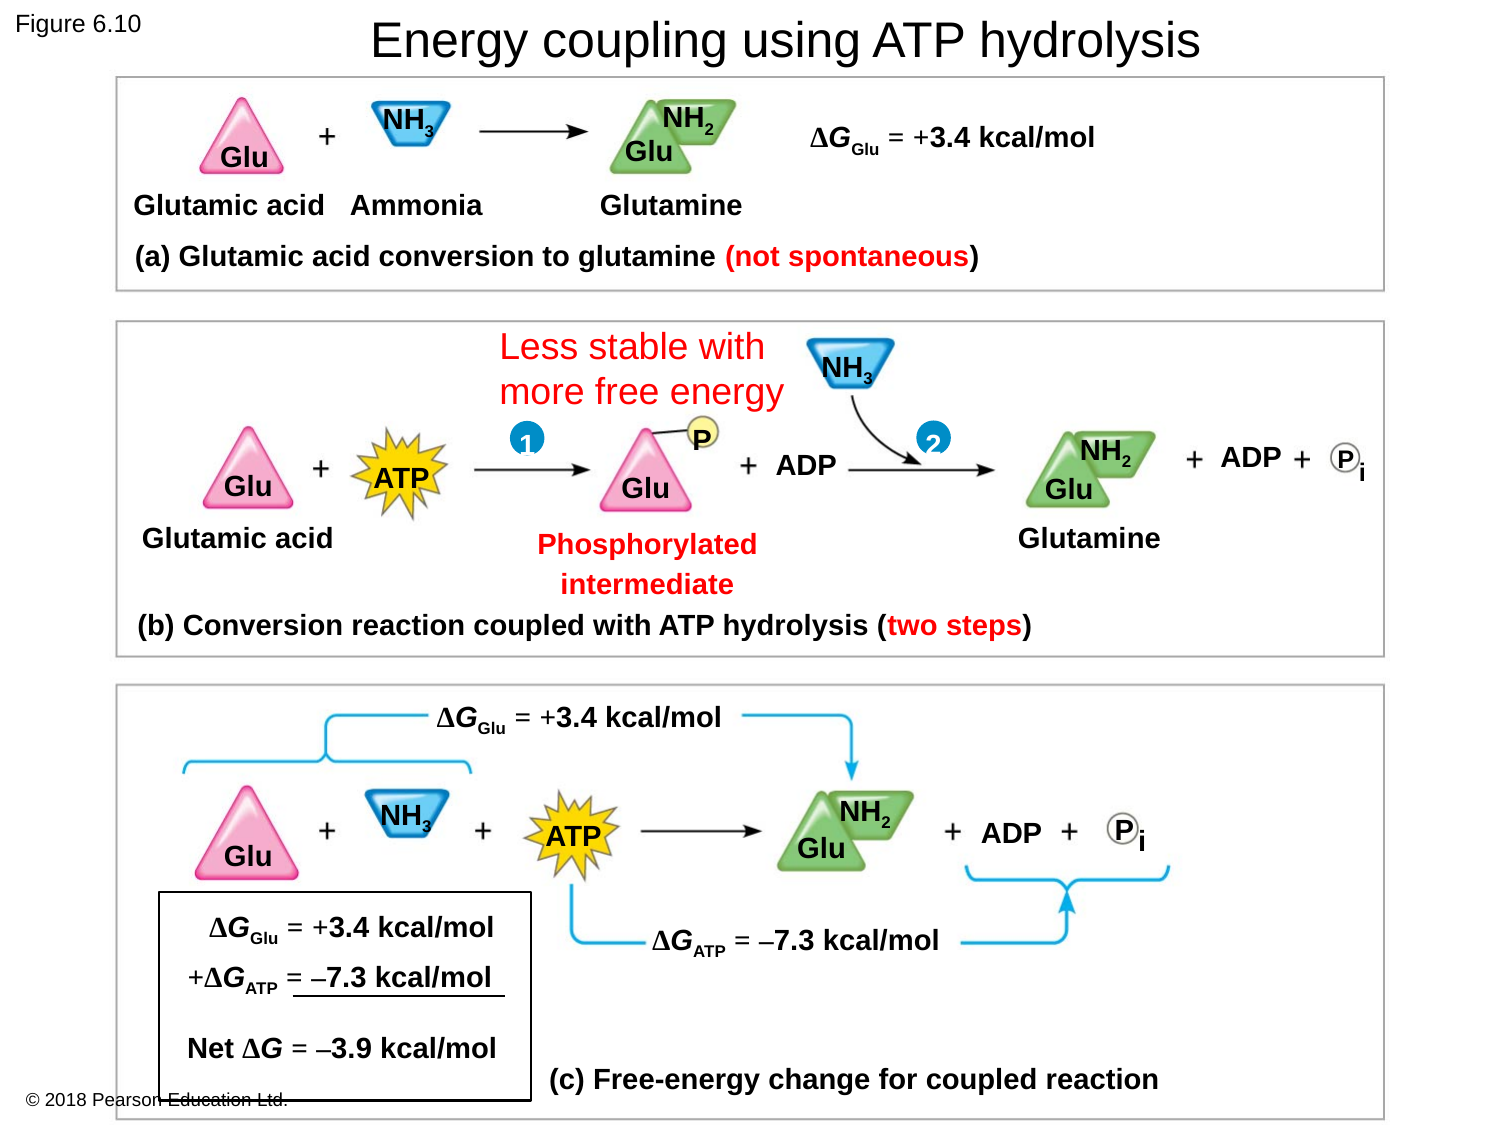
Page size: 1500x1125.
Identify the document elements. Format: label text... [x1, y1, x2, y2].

title Figure 6.10 [0, 0, 159, 57]
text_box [509, 420, 545, 456]
text_box Energy coupling using ATP hydrolysis [159, 0, 1413, 76]
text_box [916, 420, 952, 456]
text_box © 2018 Pearson Education Ltd. [10, 1080, 104, 1119]
picture [109, 69, 1391, 1125]
